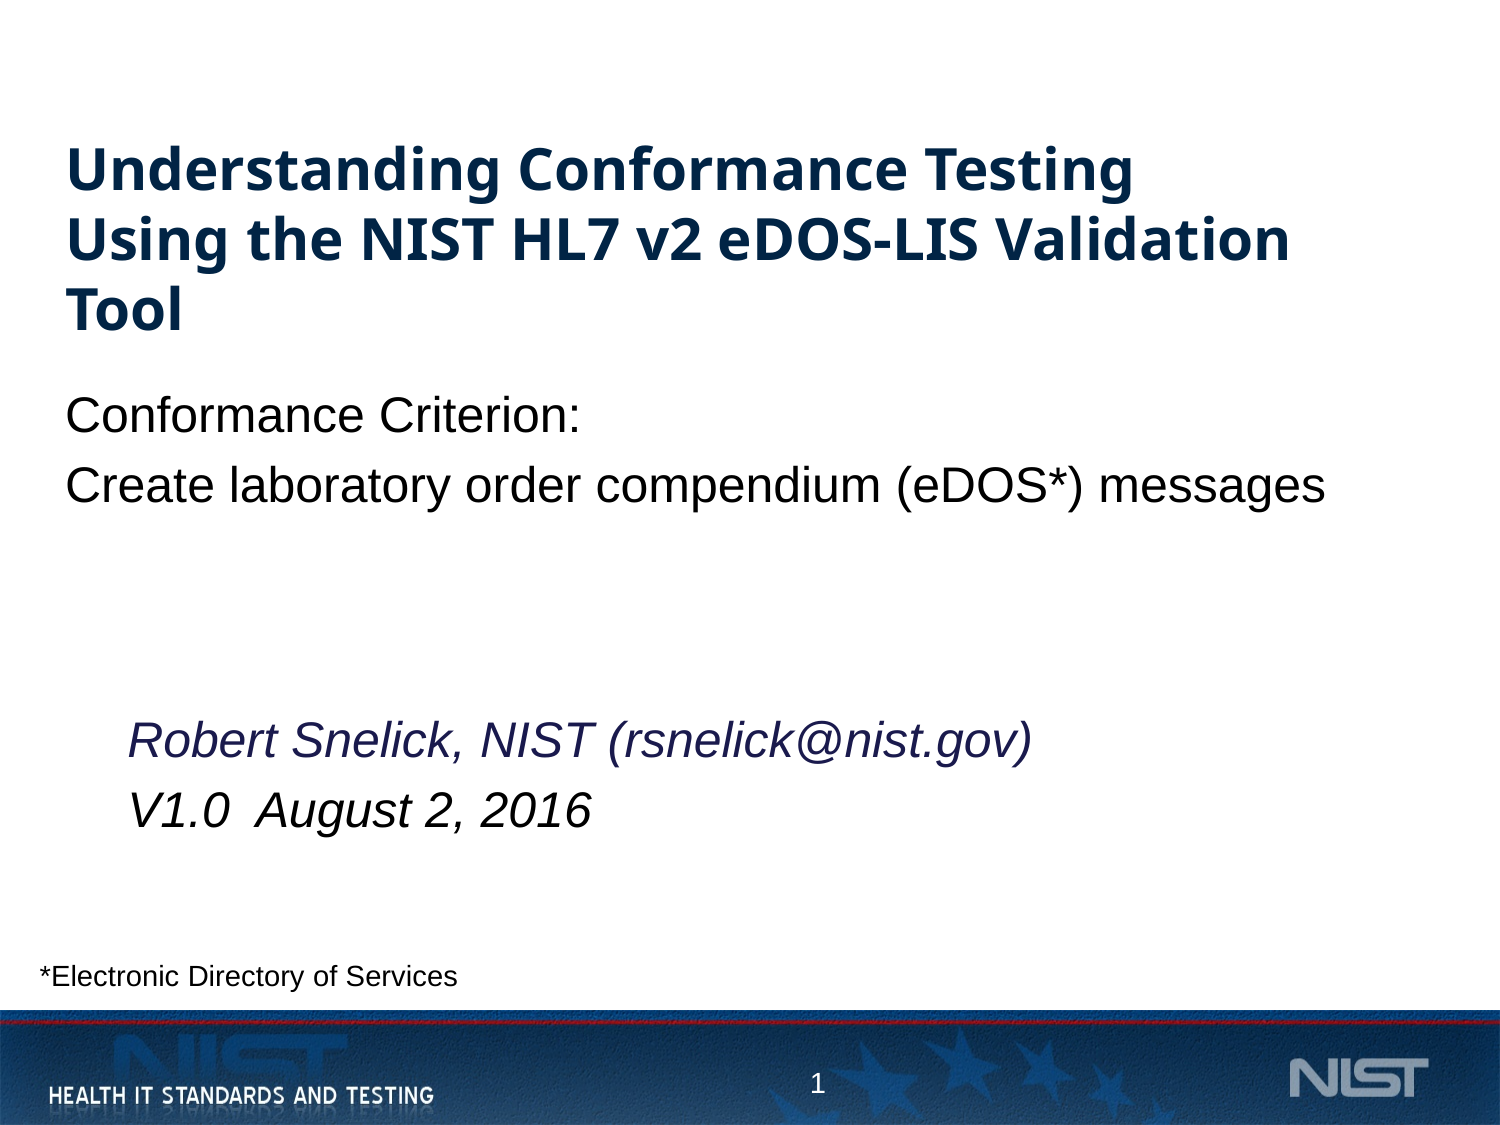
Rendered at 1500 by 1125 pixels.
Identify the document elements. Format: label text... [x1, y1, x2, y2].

picture [0, 1010, 1500, 1125]
slide_number 1 [642, 1056, 994, 1125]
text_box *Electronic Directory of Services [24, 949, 488, 1000]
title Understanding Conformance Testing Using the NIST HL7 v2 eDOS-LIS Validation Tool [49, 124, 1438, 282]
subtitle Conformance Criterion: Create laboratory order compendium (eDOS*) messages [49, 374, 1488, 518]
text_box Robert Snelick, NIST (rsnelick@nist.gov) V1.0 August 2, 2016 [112, 699, 1163, 875]
